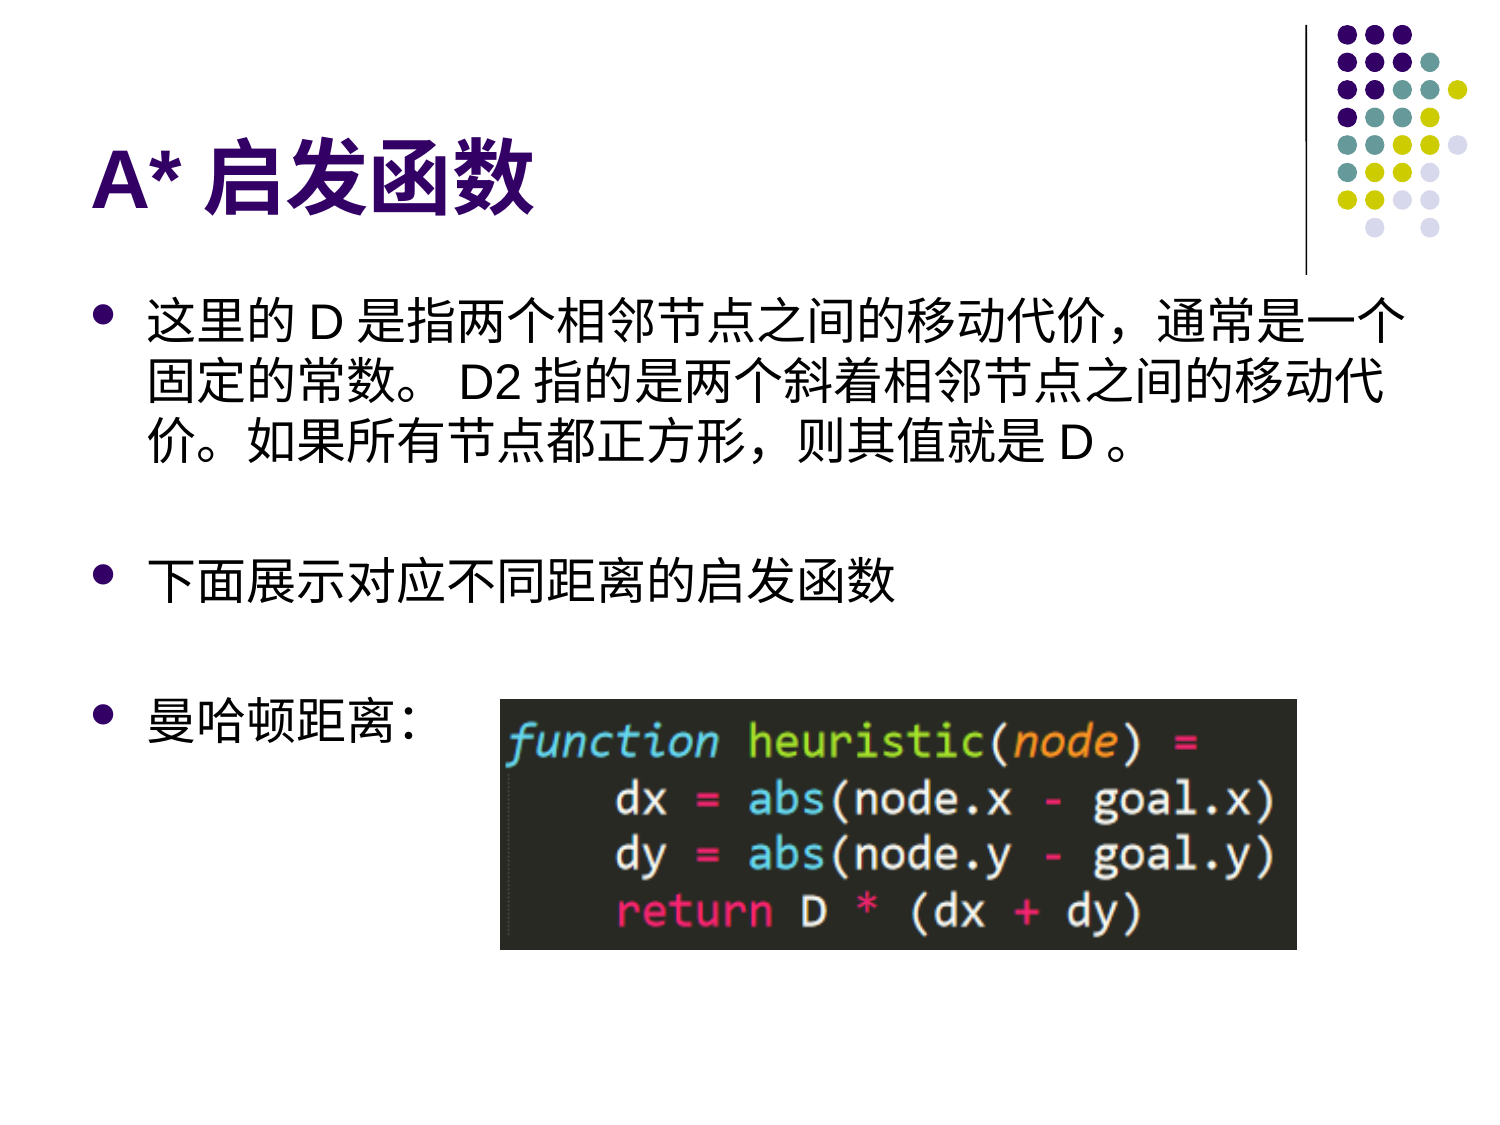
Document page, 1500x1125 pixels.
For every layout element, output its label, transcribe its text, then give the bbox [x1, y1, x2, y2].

title A*启发函数 [74, 19, 1313, 233]
picture [499, 699, 1298, 951]
